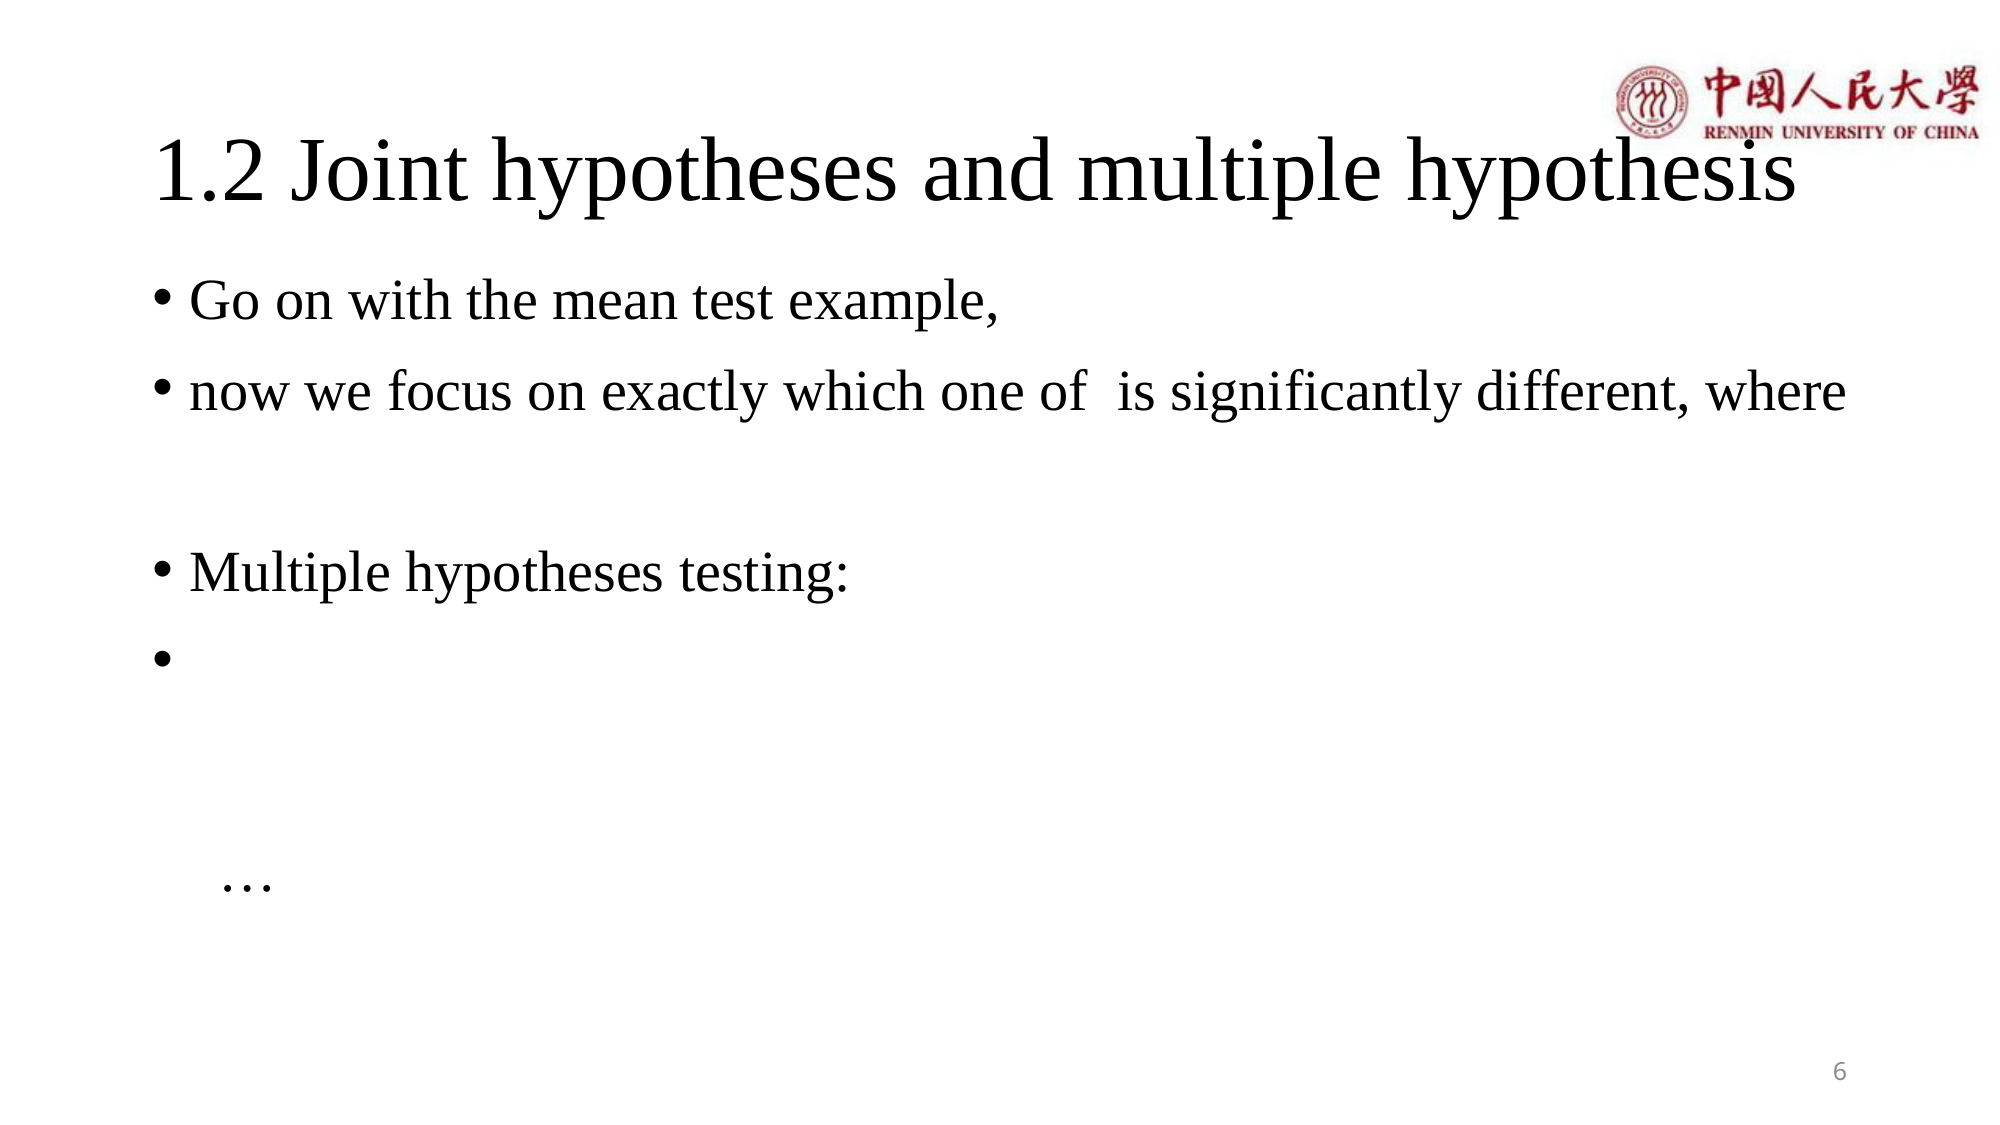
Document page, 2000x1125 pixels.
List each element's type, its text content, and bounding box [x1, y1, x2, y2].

title 1.2 Joint hypotheses and multiple hypothesis [137, 59, 1863, 268]
picture [1601, 0, 2000, 190]
slide_number 6 [1412, 1042, 1863, 1103]
